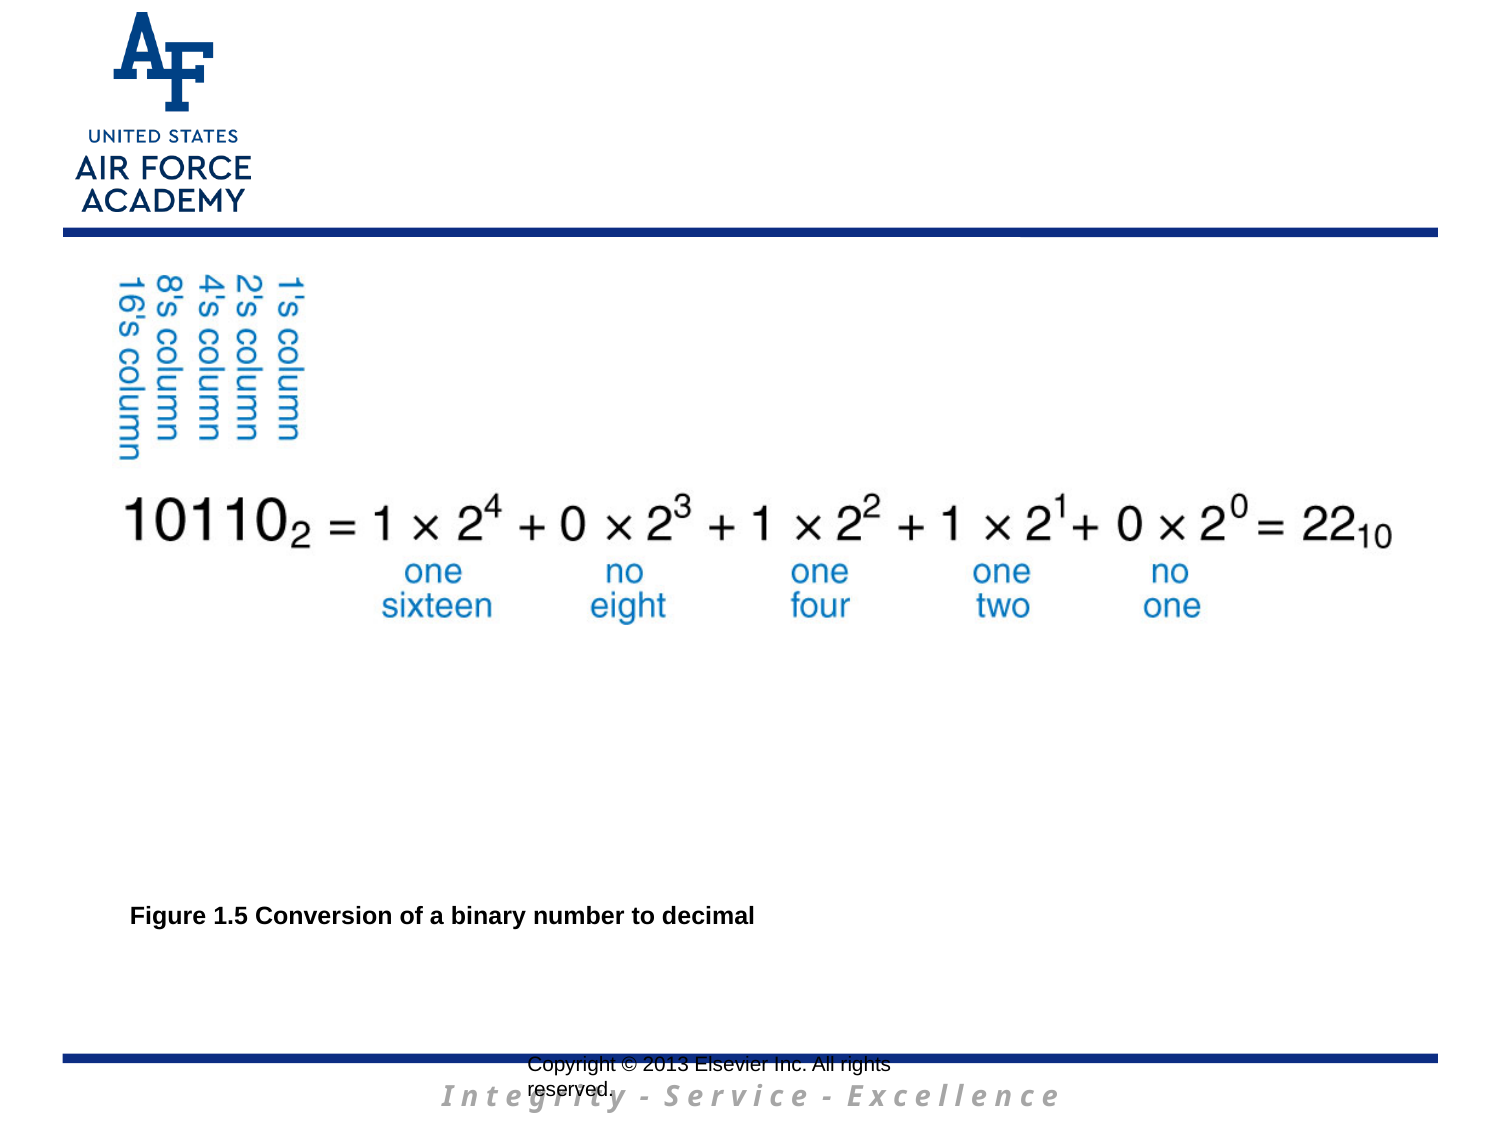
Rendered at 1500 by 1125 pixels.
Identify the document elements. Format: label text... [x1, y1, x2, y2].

text_box Figure 1.5 Conversion of a binary number to decimal [115, 892, 772, 937]
picture [75, 12, 251, 212]
footer Copyright © 2013 Elsevier Inc. All rights reserved. [512, 1042, 988, 1103]
picture [112, 274, 1393, 626]
